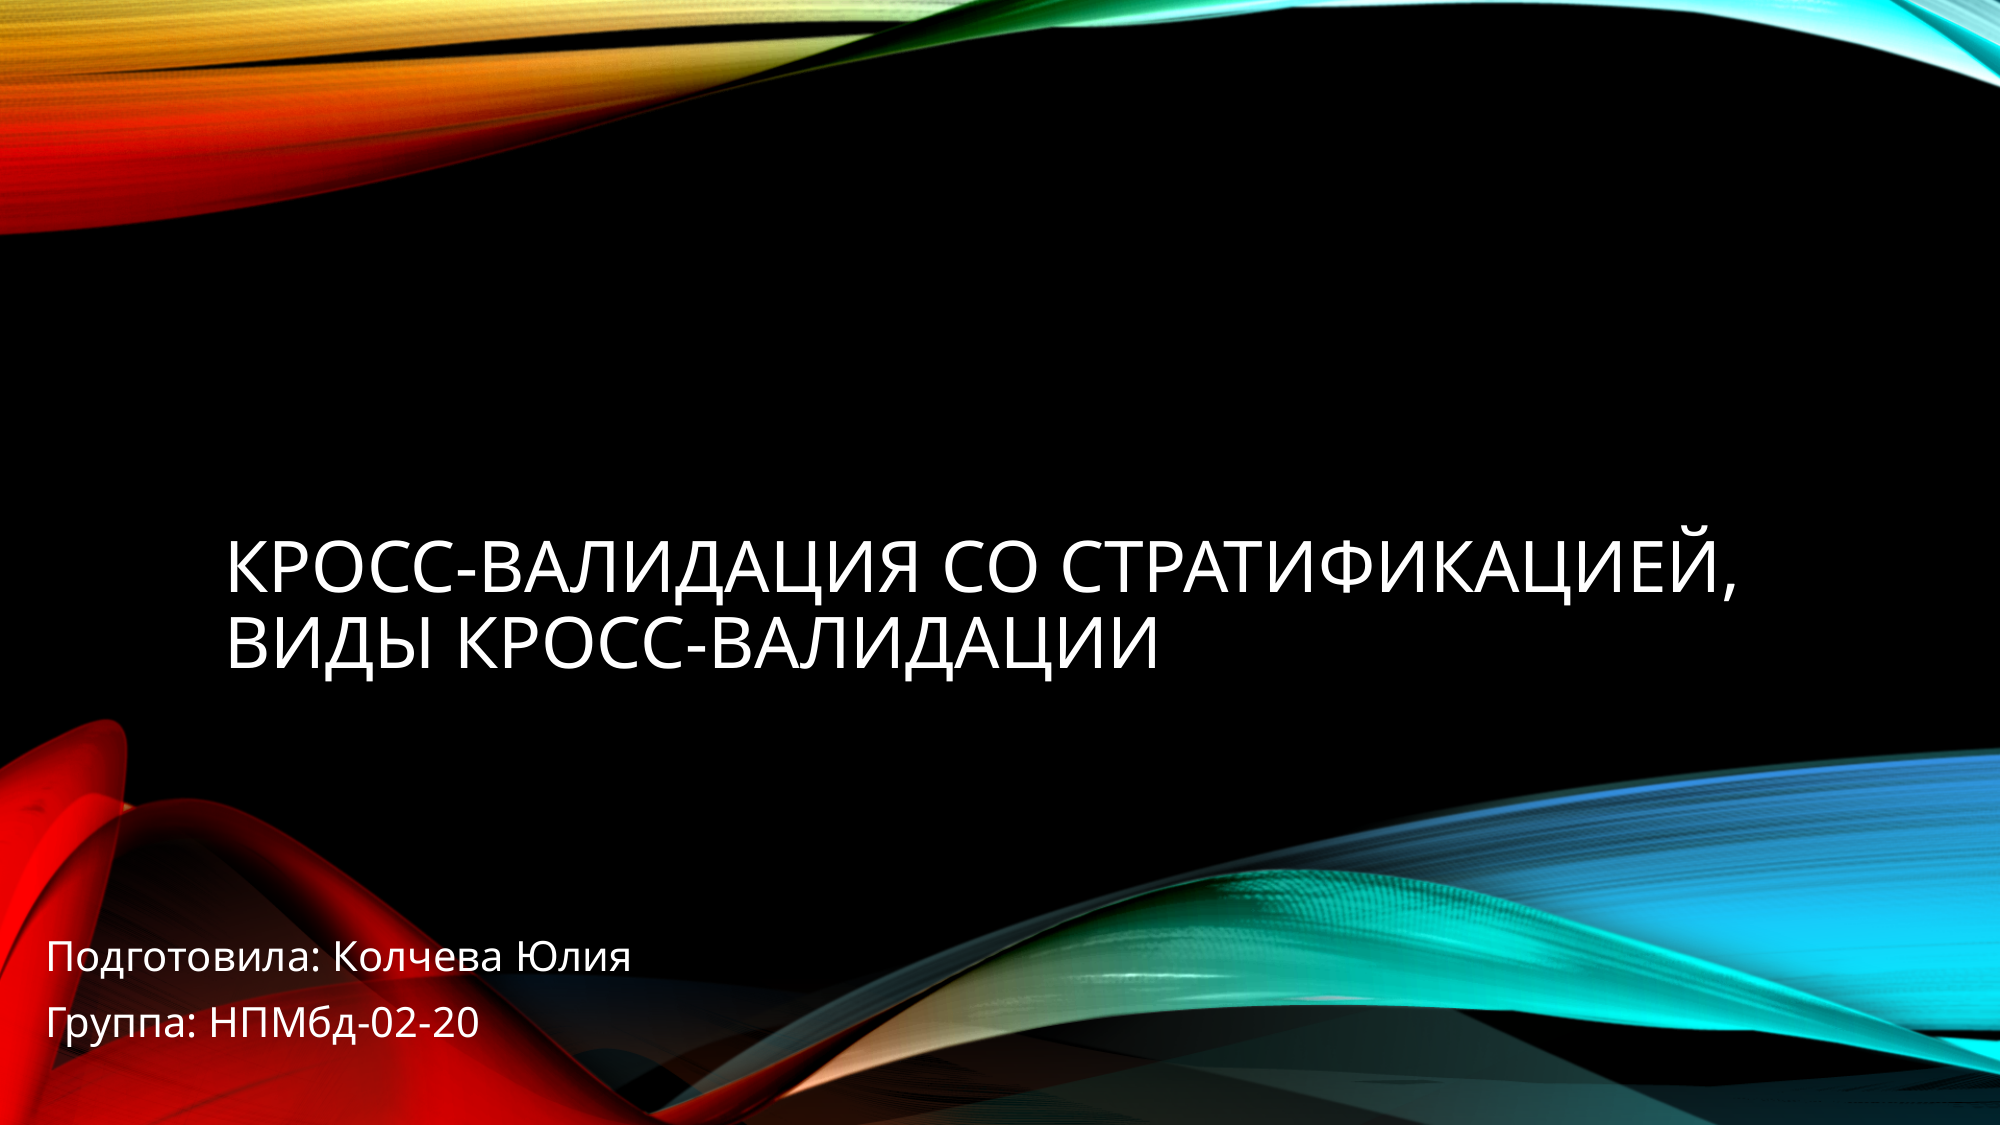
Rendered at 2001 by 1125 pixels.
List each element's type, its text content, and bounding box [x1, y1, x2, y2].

title Кросс-валидация со стратификацией, виды кросс-валидации [209, 477, 1760, 778]
picture [0, 717, 2000, 1125]
picture [0, 0, 2000, 237]
subtitle Подготовила: Колчева Юлия Группа: НПМбд-02-20 [30, 927, 1602, 1075]
